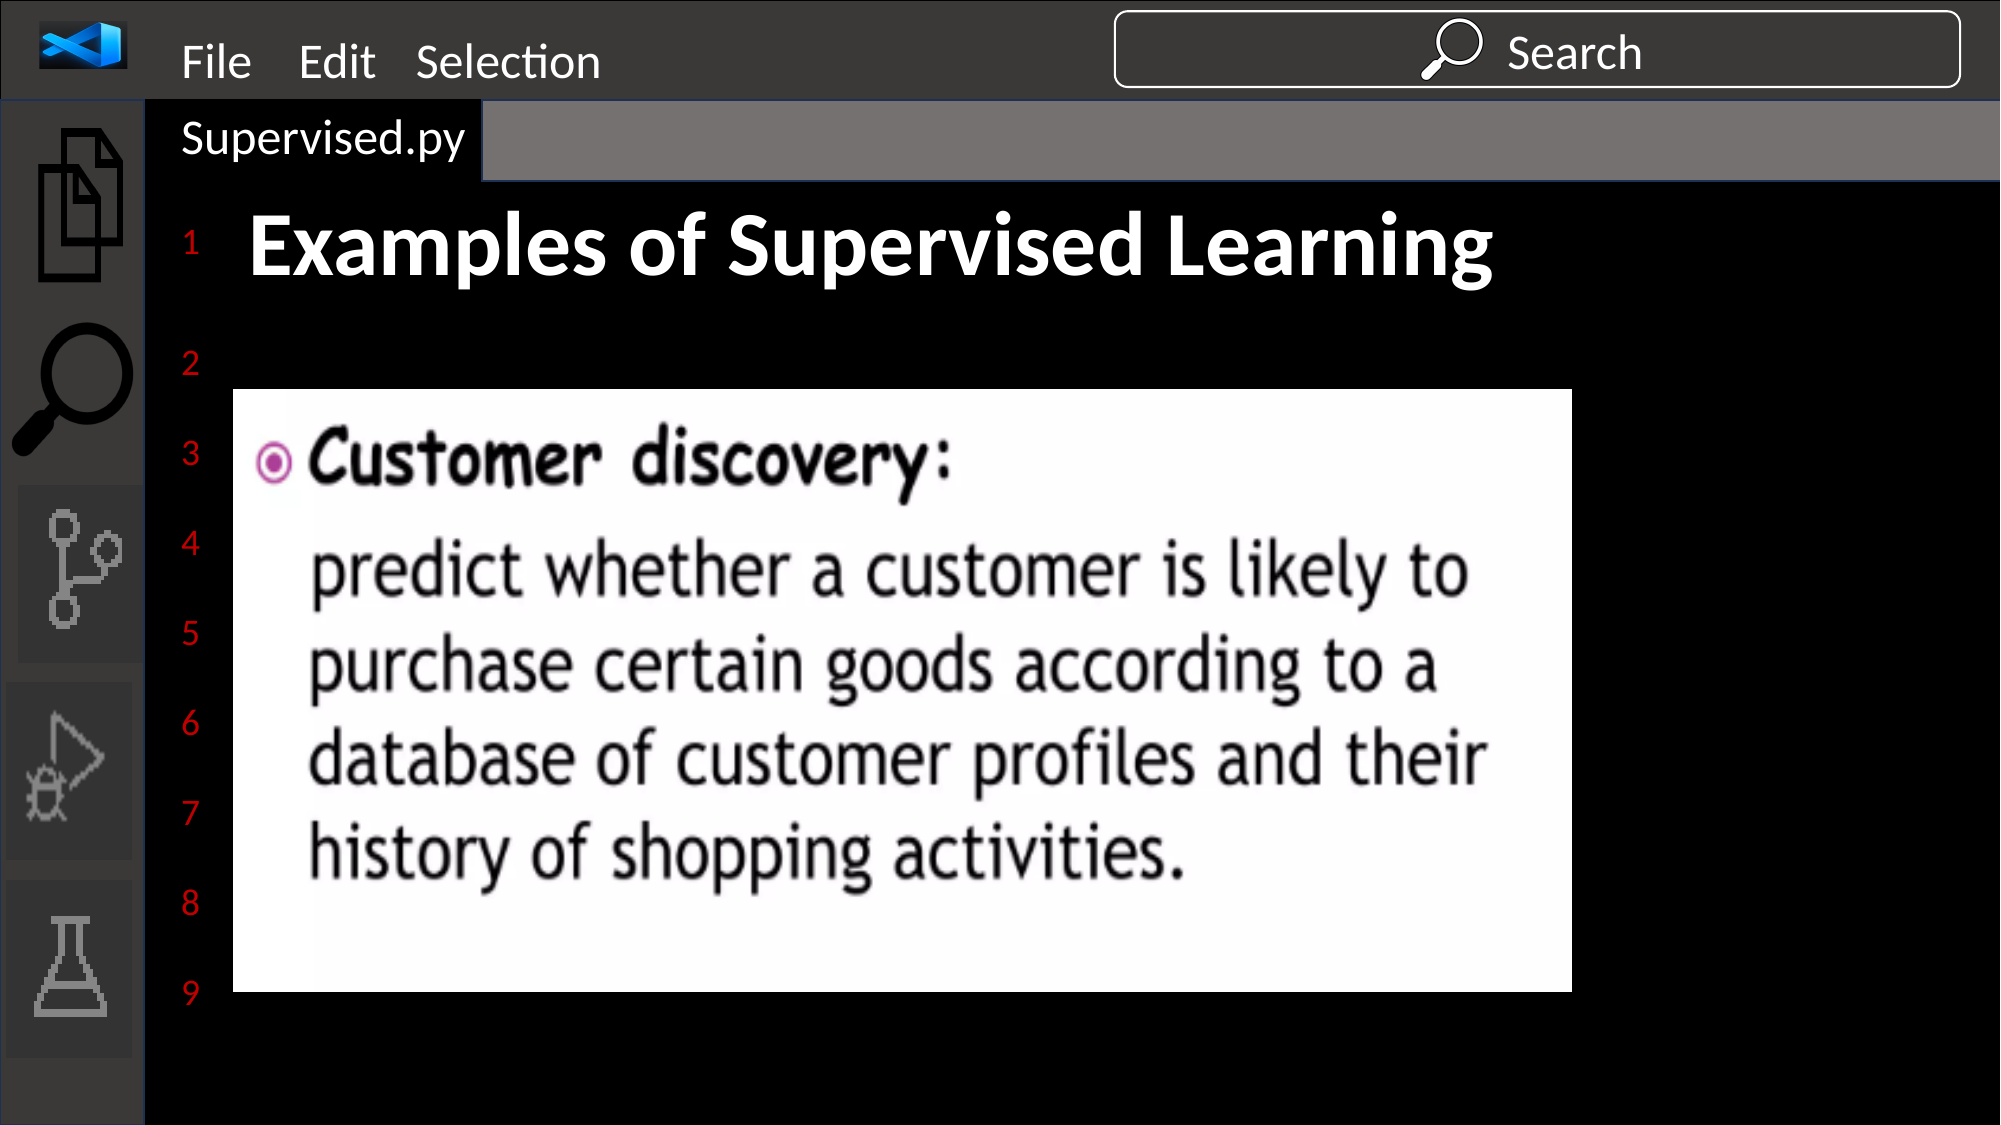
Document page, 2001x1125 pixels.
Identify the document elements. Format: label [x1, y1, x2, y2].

picture [233, 389, 1572, 992]
text_box [0, 0, 2000, 1125]
